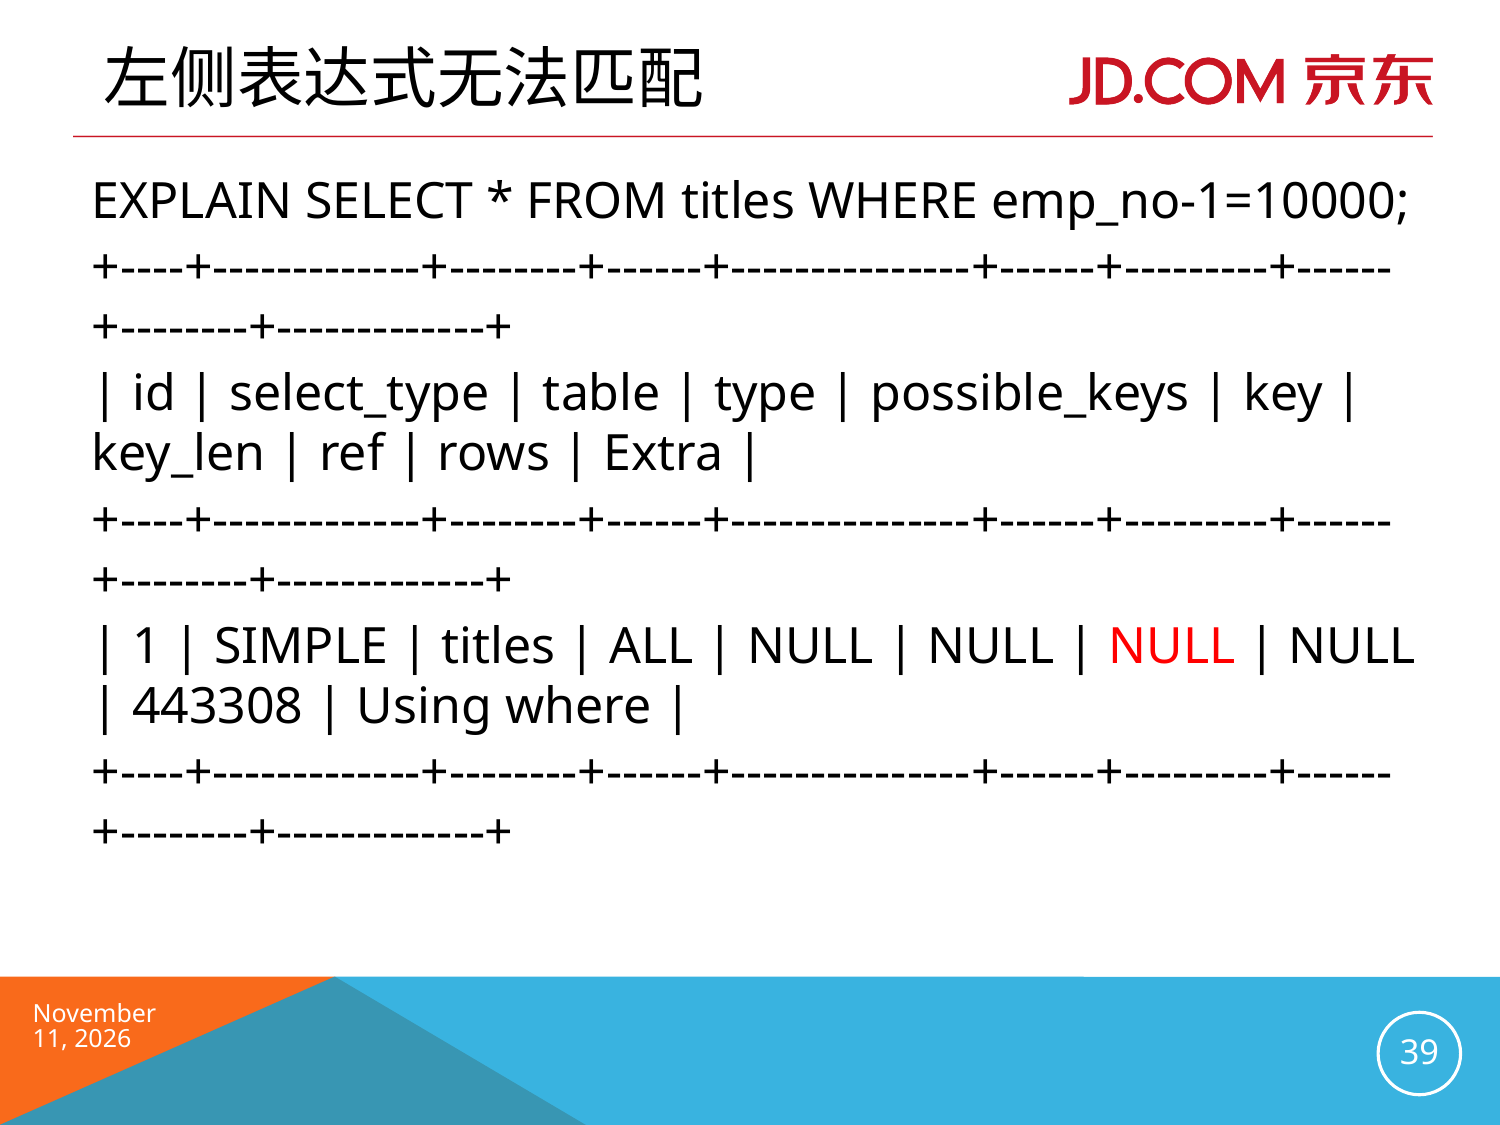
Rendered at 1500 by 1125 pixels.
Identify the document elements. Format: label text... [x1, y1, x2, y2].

title 左侧表达式无法匹配 [88, 30, 1058, 121]
picture [0, 0, 1500, 1125]
list EXPLAIN SELECT * FROM titles WHERE emp_no-1=10000; +----+-------------+--------+------+---------------+------+---------+------+--------+-------------+ | id | select_type | table | type | possible_keys | key | key_len | ref | rows | Extra | +----+-------------+--------+------+---------------+------+---------+------+--------+-------------+ | 1 | SIMPLE | titles | ALL | NULL | NULL | NULL | NULL | 443308 | Using where | +----+-------------+--------+------+---------------+------+---------+------+--------+-------------+ [76, 160, 1447, 988]
slide_number 39 [1376, 1010, 1463, 1097]
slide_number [17, 999, 186, 1030]
